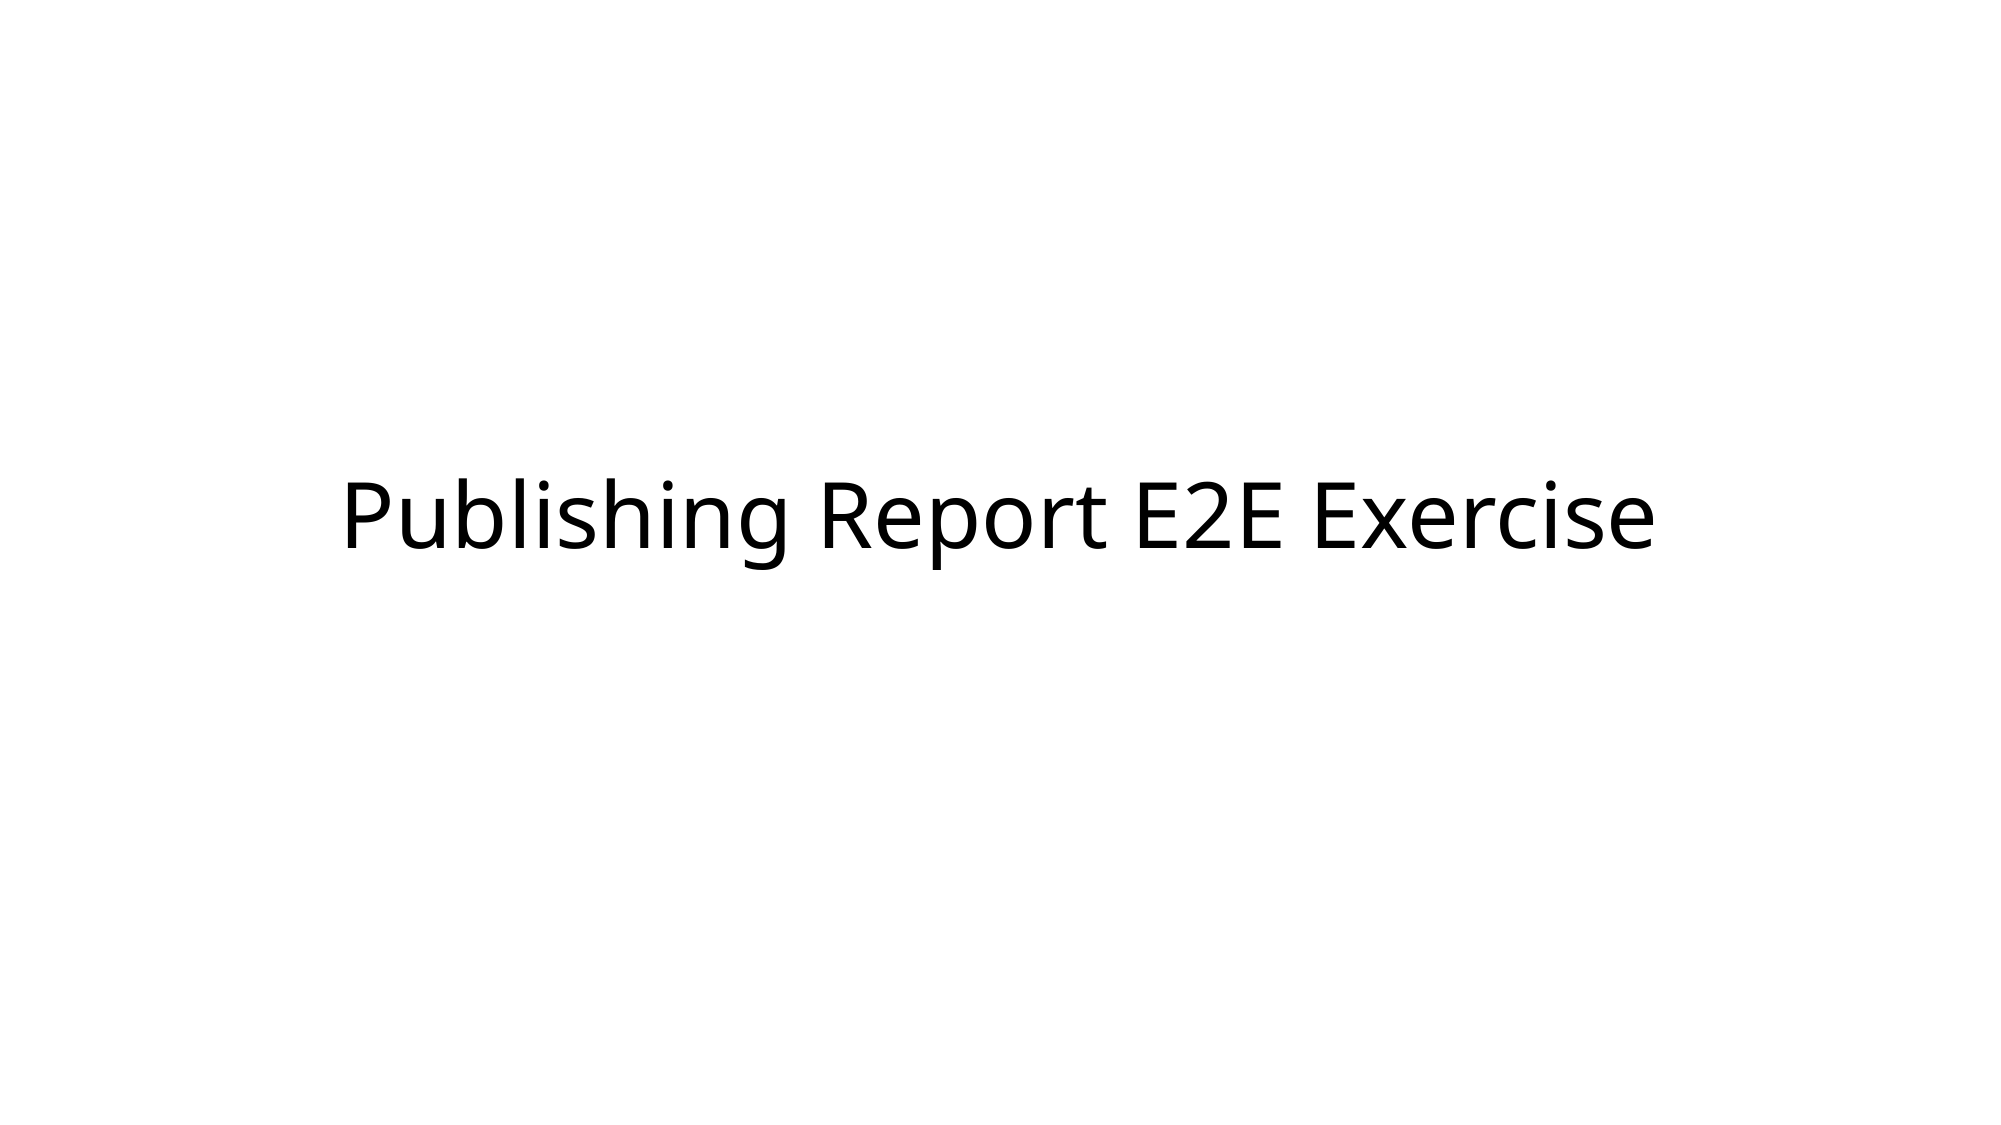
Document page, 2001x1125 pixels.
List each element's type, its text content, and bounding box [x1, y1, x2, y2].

title Publishing Report E2E Exercise [249, 184, 1750, 576]
